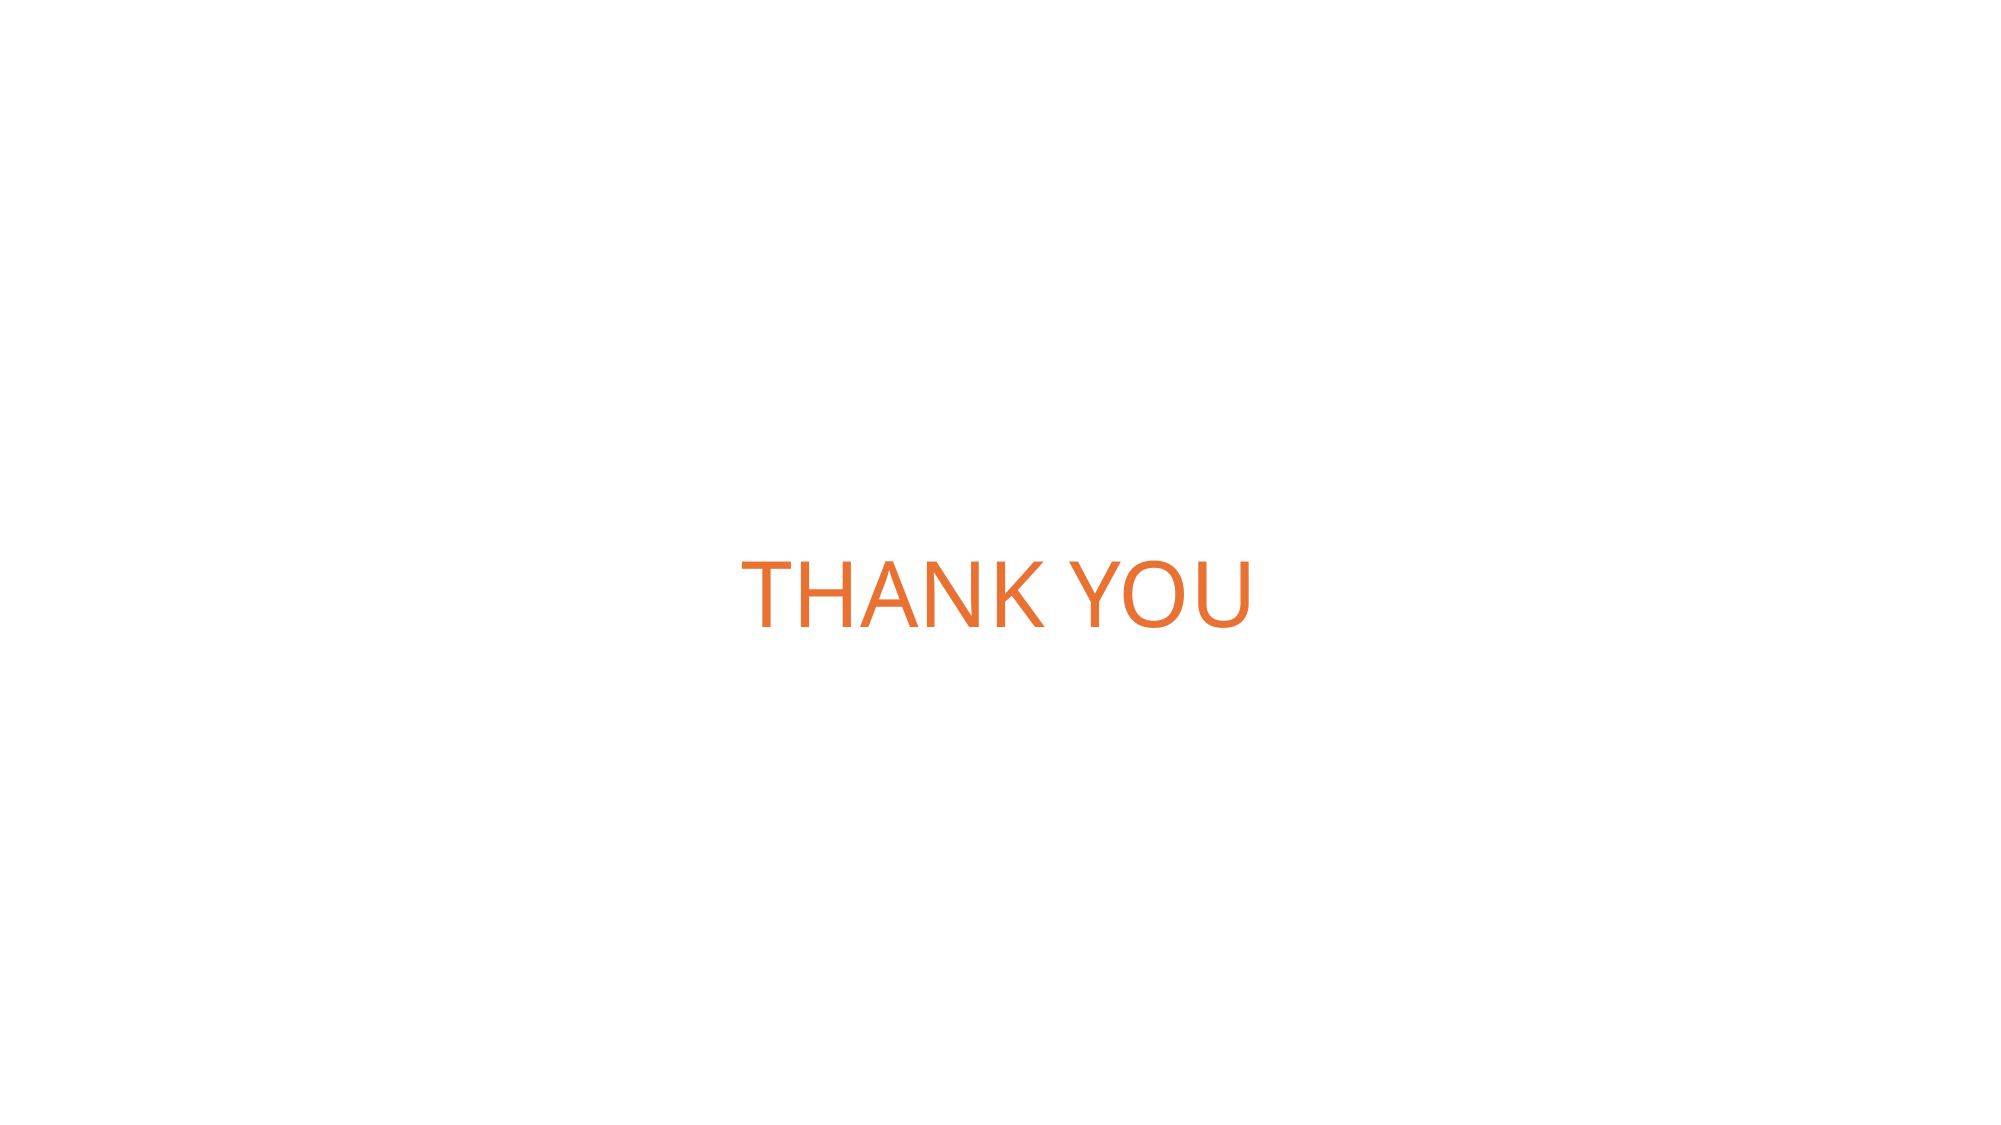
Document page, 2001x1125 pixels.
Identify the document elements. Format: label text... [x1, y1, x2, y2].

text_box THANK YOU [137, 431, 1863, 694]
